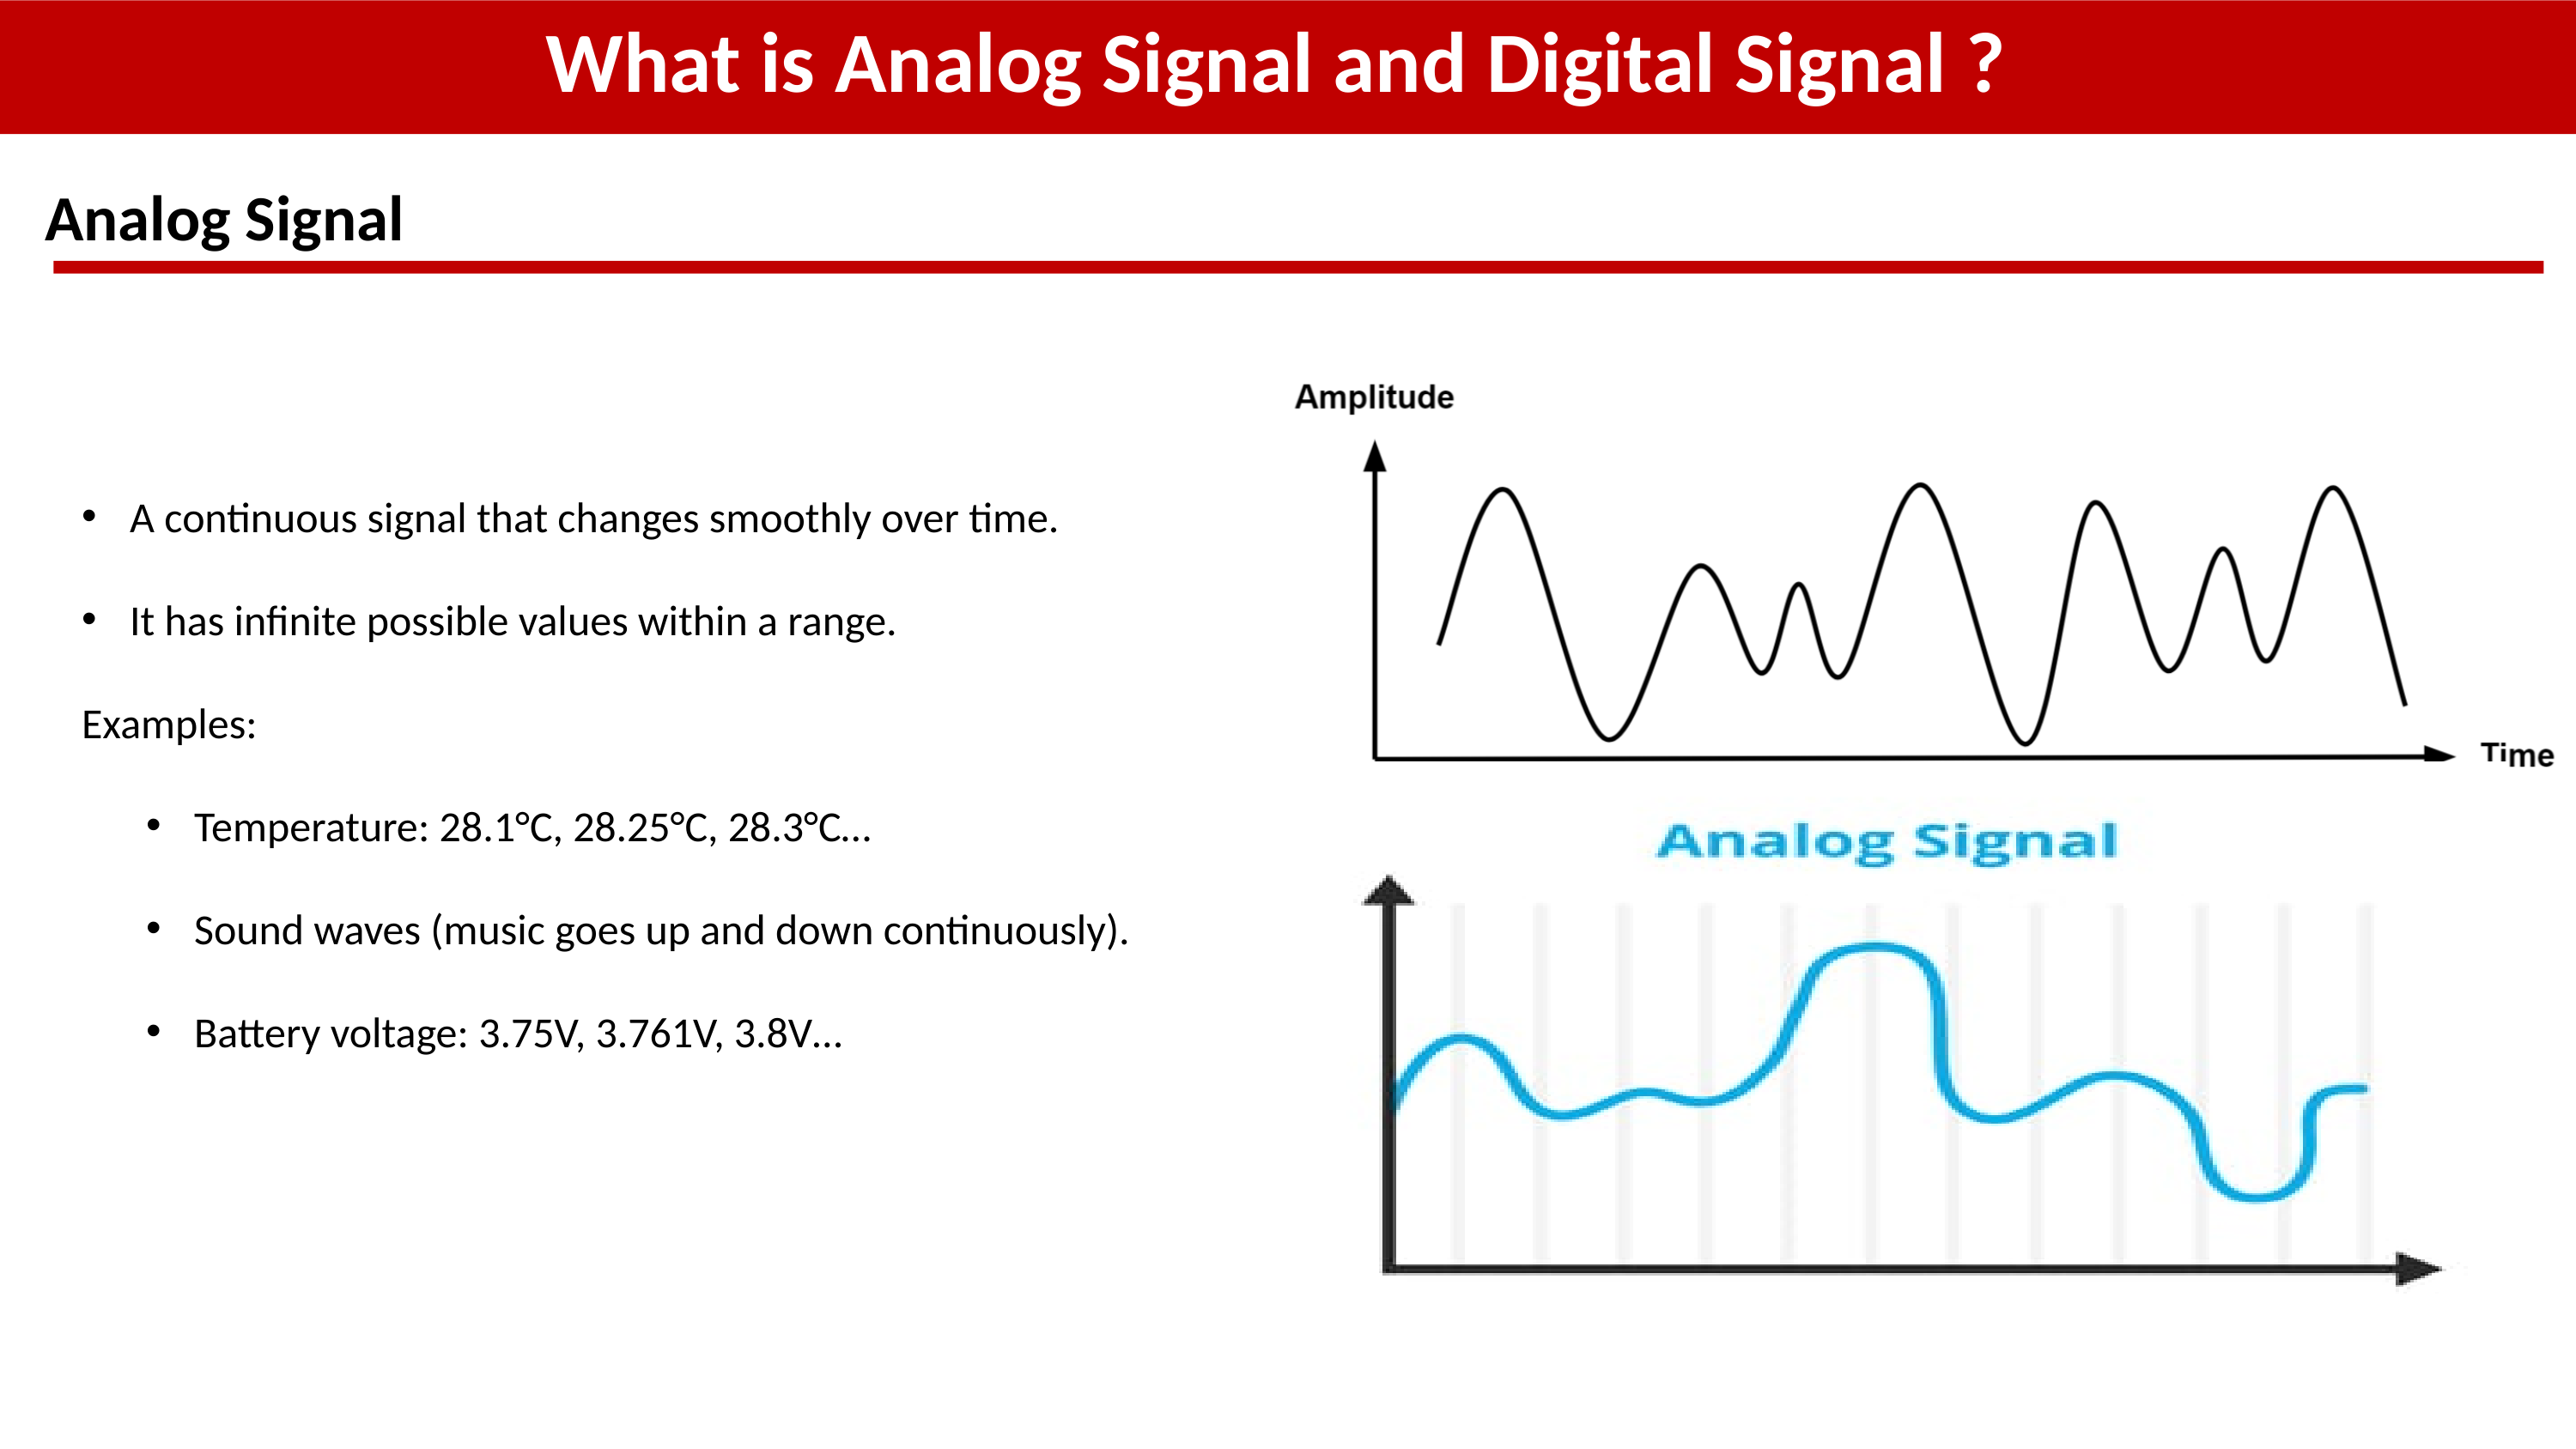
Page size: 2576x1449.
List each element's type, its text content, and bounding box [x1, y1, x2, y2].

text_box [53, 260, 2544, 274]
text_box A continuous signal that changes smoothly over time. It has infinite possible values within a range. Examples: Temperature: 28.1°C, 28.25°C, 28.3°C… Sound waves (music goes up and down continuously). Battery voltage: 3.75V, 3.761V, 3.8V… [69, 432, 1289, 1063]
picture [1281, 369, 2572, 1329]
text_box Analog Signal [32, 170, 1020, 261]
text_box What is Analog Signal and Digital Signal ? [0, 1, 2576, 135]
